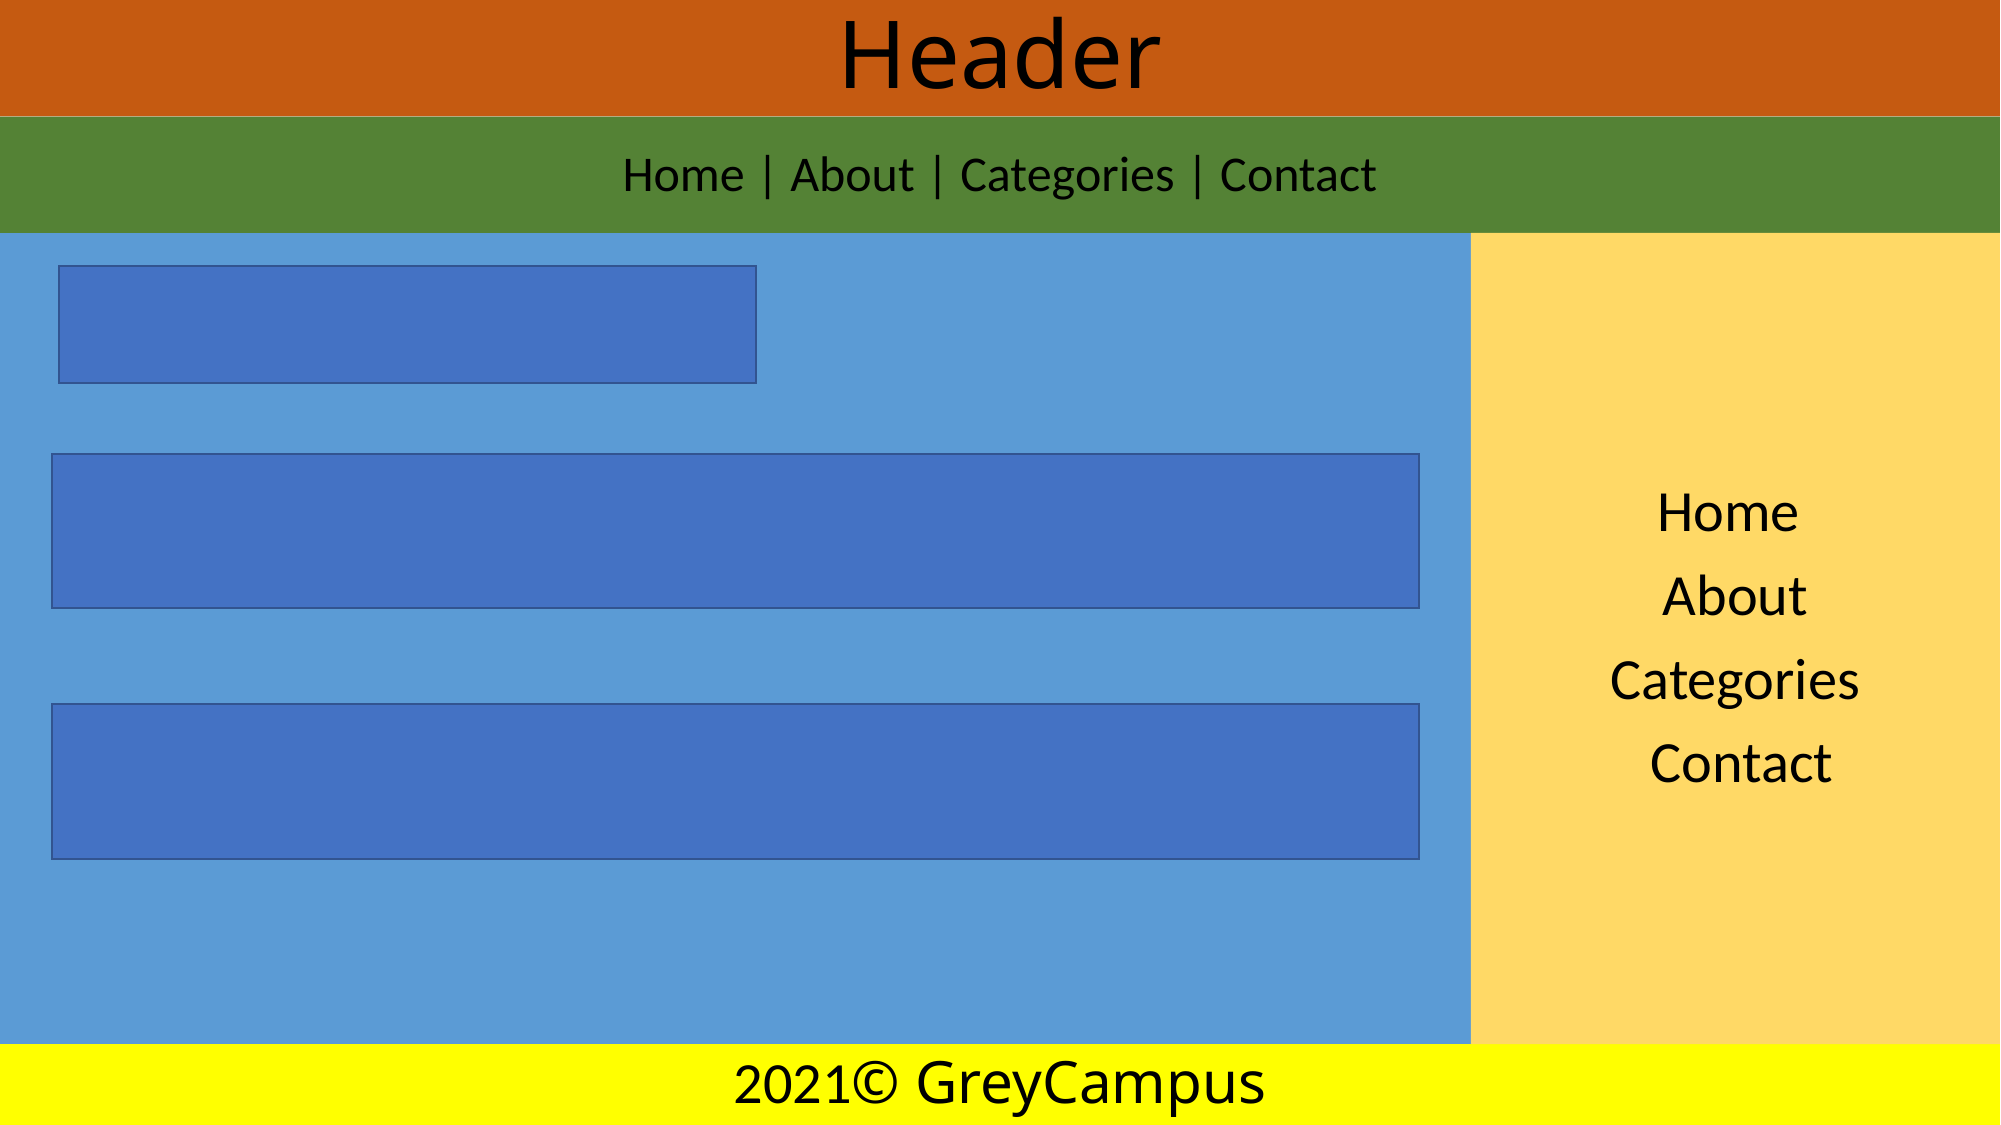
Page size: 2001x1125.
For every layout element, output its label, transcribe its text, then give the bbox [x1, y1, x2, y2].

text_box Home About Categories Contact [1470, 232, 2000, 1045]
text_box Home | About | Categories | Contact [0, 116, 2000, 233]
text_box 2021© GreyCampus [0, 1044, 2000, 1125]
text_box [58, 265, 757, 384]
subtitle . [0, 233, 1470, 1044]
text_box [51, 703, 1420, 860]
title Header [0, 0, 2000, 116]
text_box [51, 453, 1420, 609]
